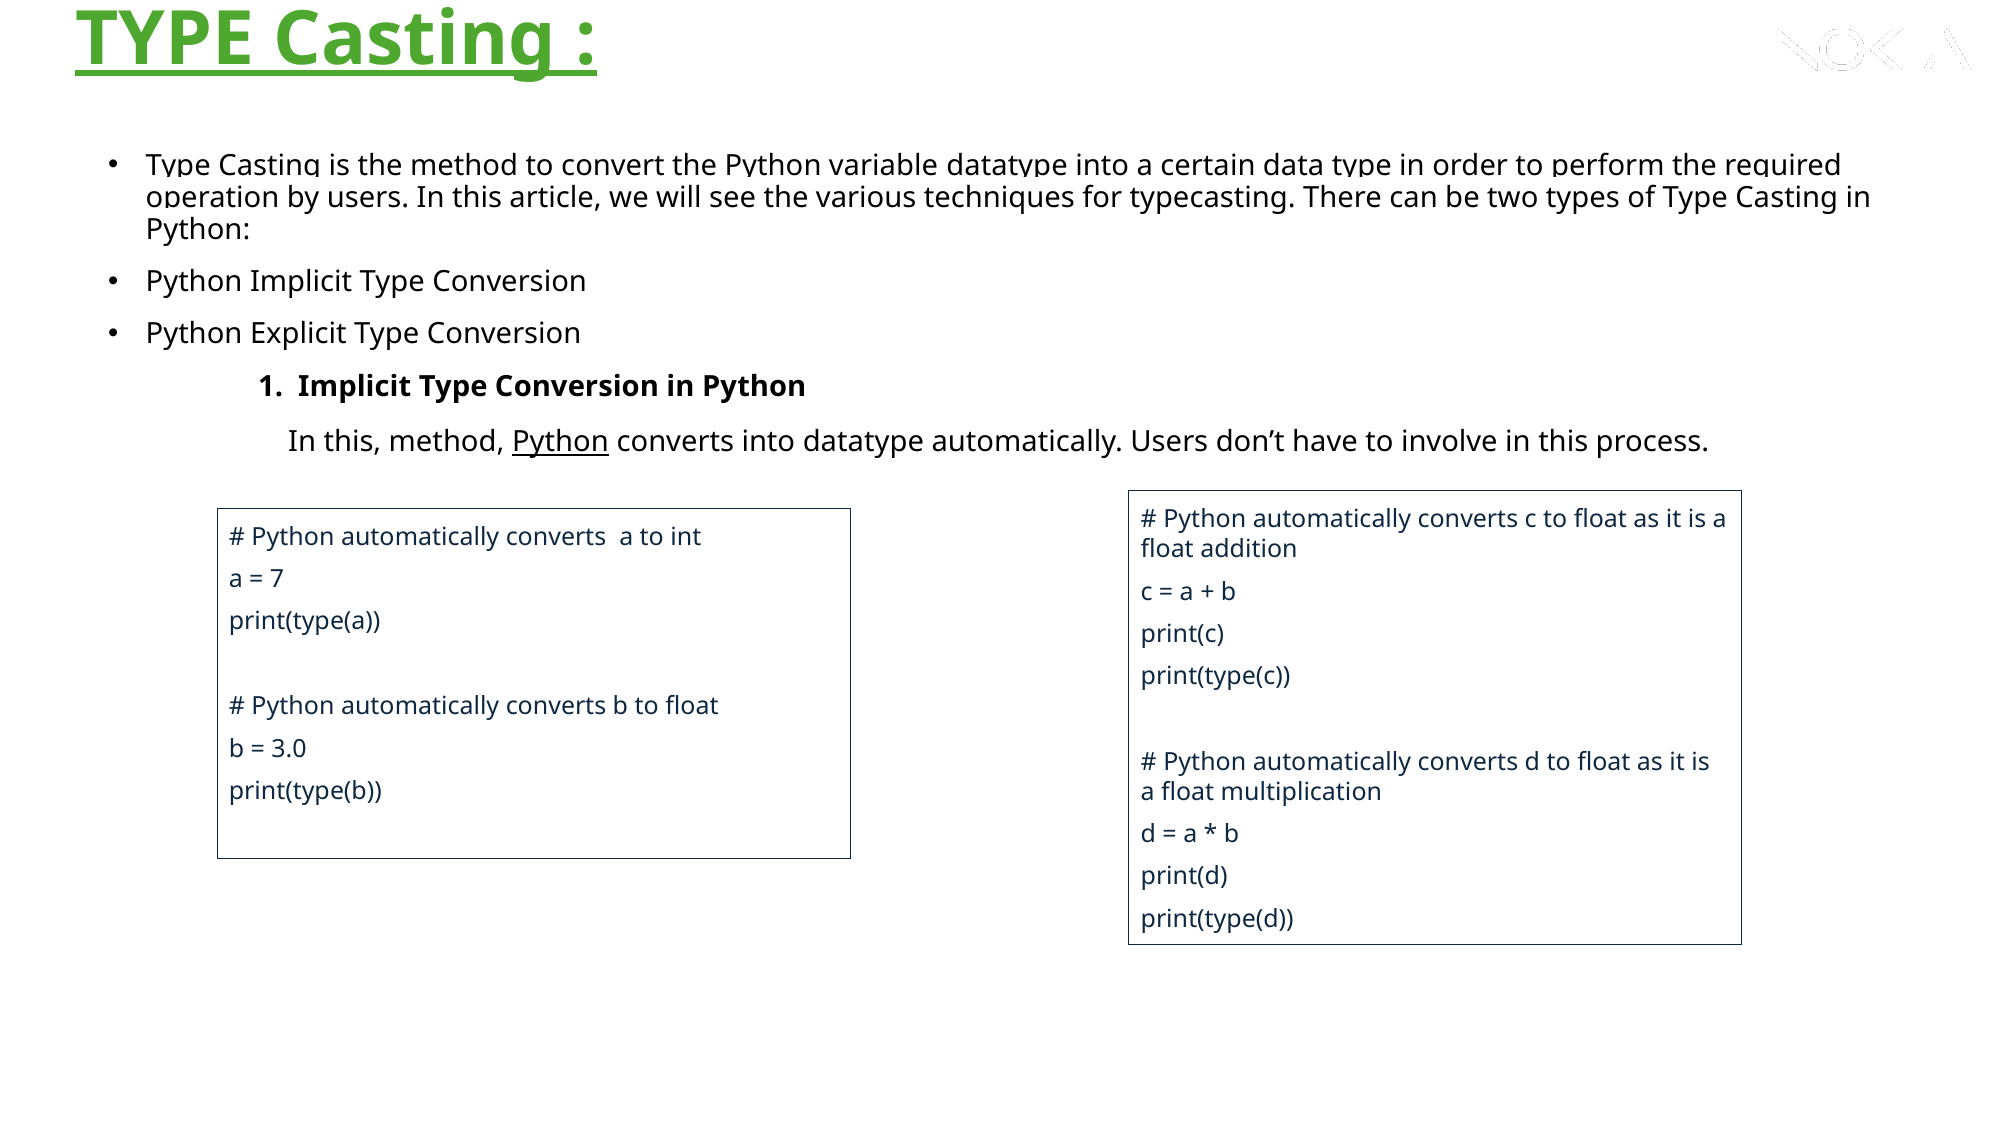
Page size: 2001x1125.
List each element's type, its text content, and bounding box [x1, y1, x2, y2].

picture [1776, 26, 1972, 72]
title TYPE Casting : [75, 0, 1728, 114]
list Type Casting is the method to convert the Python variable datatype into a certain data type in order to perform the required operation by users. In this article, we will see the various techniques for typecasting. There can be two types of Type Casting in Python: Python Implicit Type Conversion Python Explicit Type Conversion 1. Implicit Type Conversion in Python In this, method, Python converts into datatype automatically. Users don’t have to involve in this process. [93, 132, 1944, 945]
text_box # Python automatically converts c to float as it is a float addition c = a + b print(c) print(type(c)) # Python automatically converts d to float as it is a float multiplication d = a * b print(d) print(type(d)) [1128, 490, 1742, 945]
text_box # Python automatically converts a to int a = 7 print(type(a)) # Python automatically converts b to float b = 3.0 print(type(b)) [217, 508, 851, 859]
